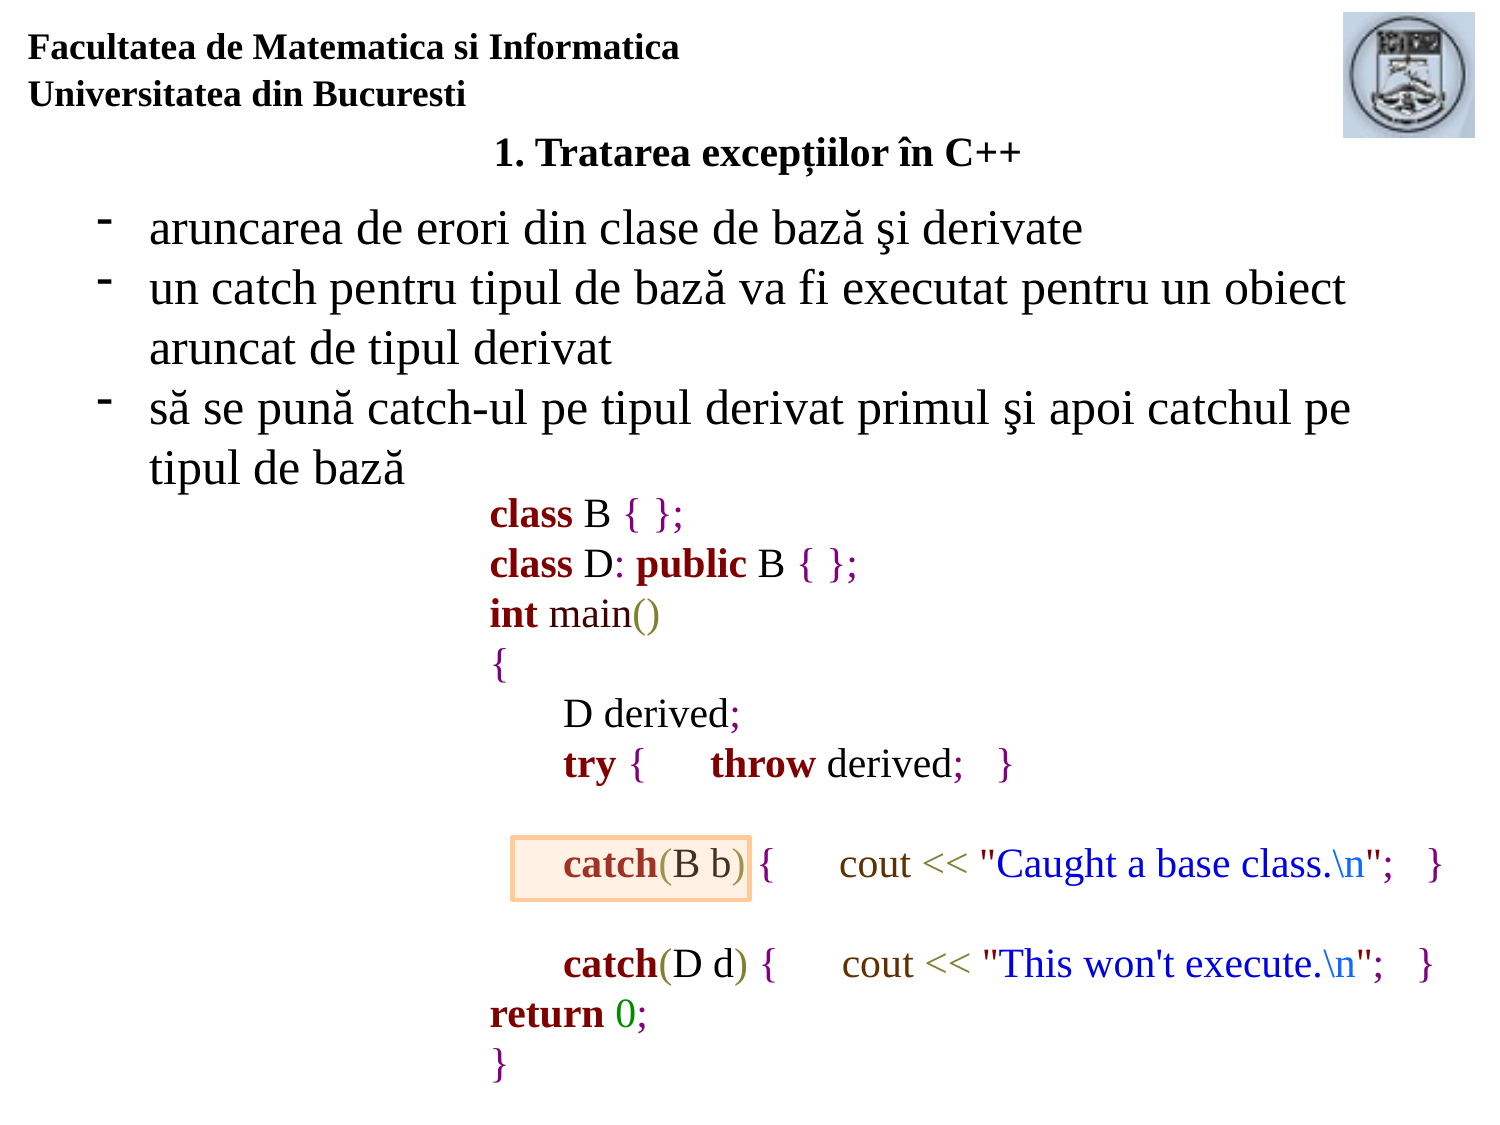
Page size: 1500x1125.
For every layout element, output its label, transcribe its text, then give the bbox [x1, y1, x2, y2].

text_box aruncarea de erori din clase de bază şi derivate un catch pentru tipul de bază va fi executat pentru un obiect aruncat de tipul derivat să se pună catch-ul pe tipul derivat primul şi apoi catchul pe tipul de bază [67, 187, 1452, 501]
picture [1342, 12, 1475, 138]
text_box 1. Tratarea excepțiilor în C++ [345, 123, 1171, 187]
text_box Facultatea de Matematica si Informatica Universitatea din Bucuresti [12, 12, 763, 111]
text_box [474, 474, 1463, 1097]
